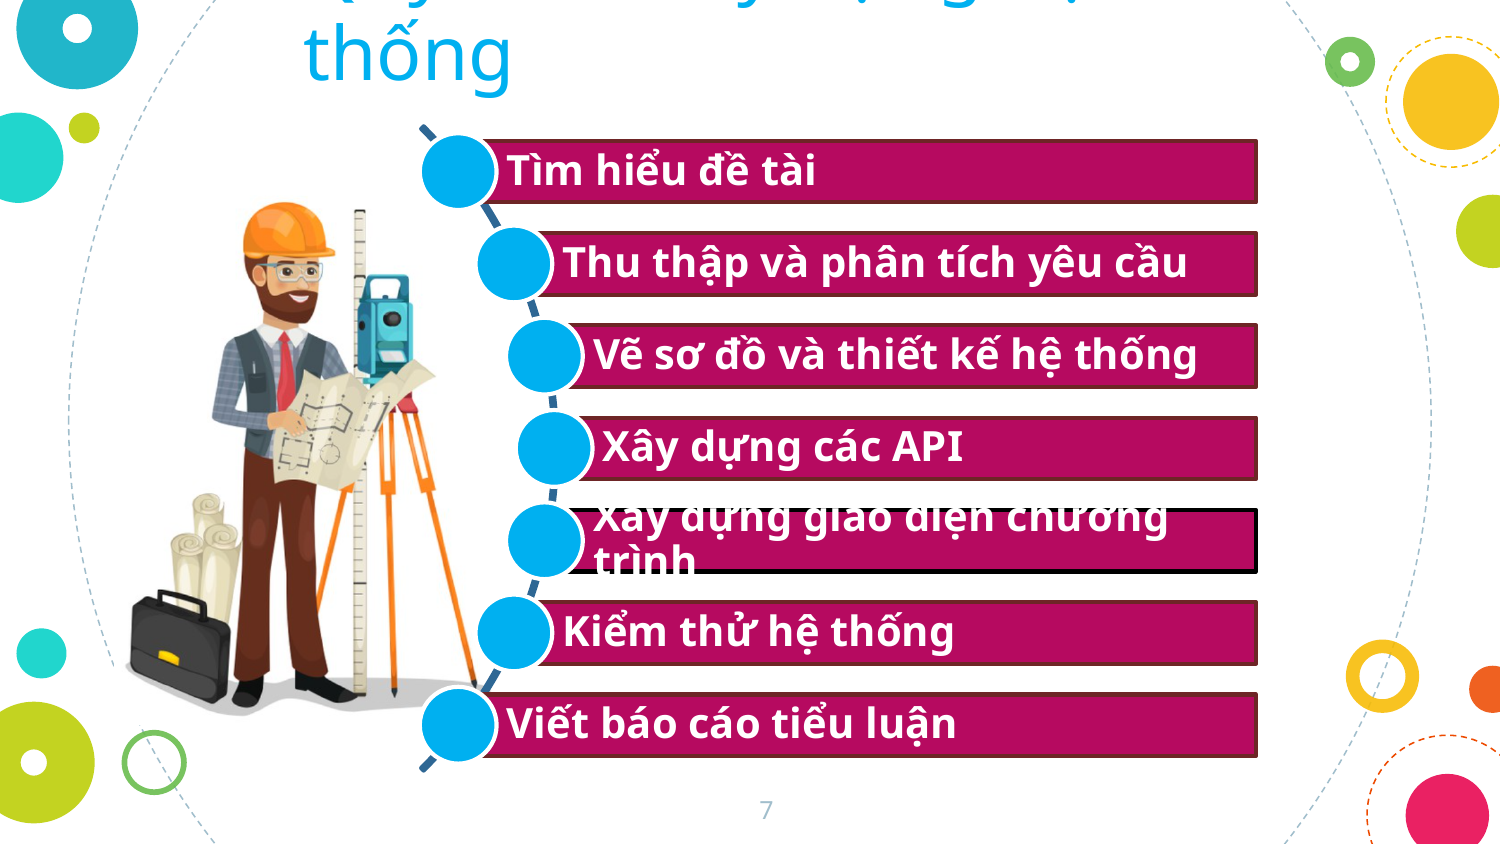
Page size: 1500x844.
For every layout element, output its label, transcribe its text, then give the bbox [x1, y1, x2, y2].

picture [114, 194, 410, 725]
title Quy trình xây dựng hệ thống [288, 41, 1289, 111]
slide_number 7 [711, 794, 789, 844]
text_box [410, 109, 1266, 787]
